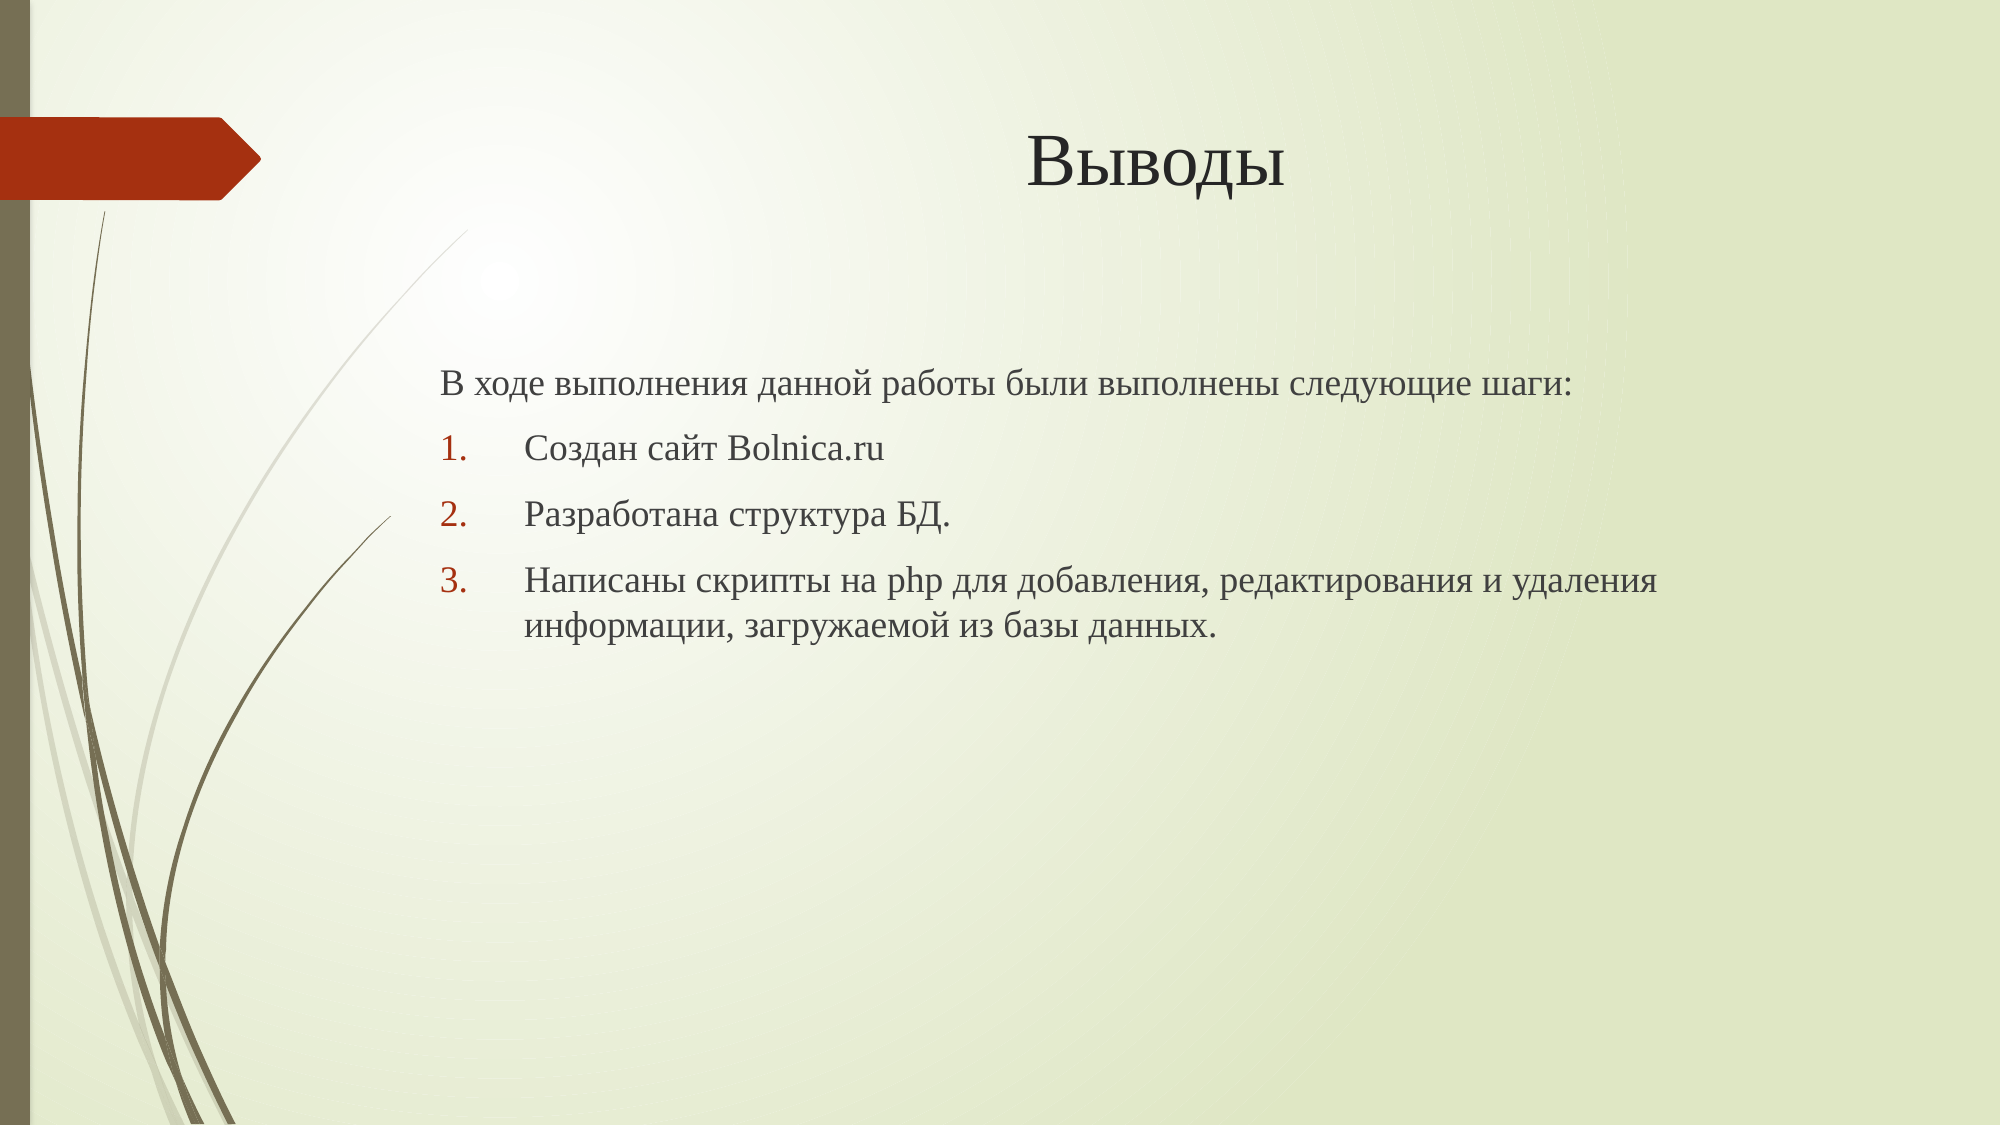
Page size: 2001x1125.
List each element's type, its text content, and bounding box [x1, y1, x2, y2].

title Выводы [425, 102, 1888, 313]
list В ходе выполнения данной работы были выполнены следующие шаги: Создан сайт Bolnica.ru Разработана структура БД. Написаны скрипты на php для добавления, редактирования и удаления информации, загружаемой из базы данных. [424, 350, 1888, 970]
